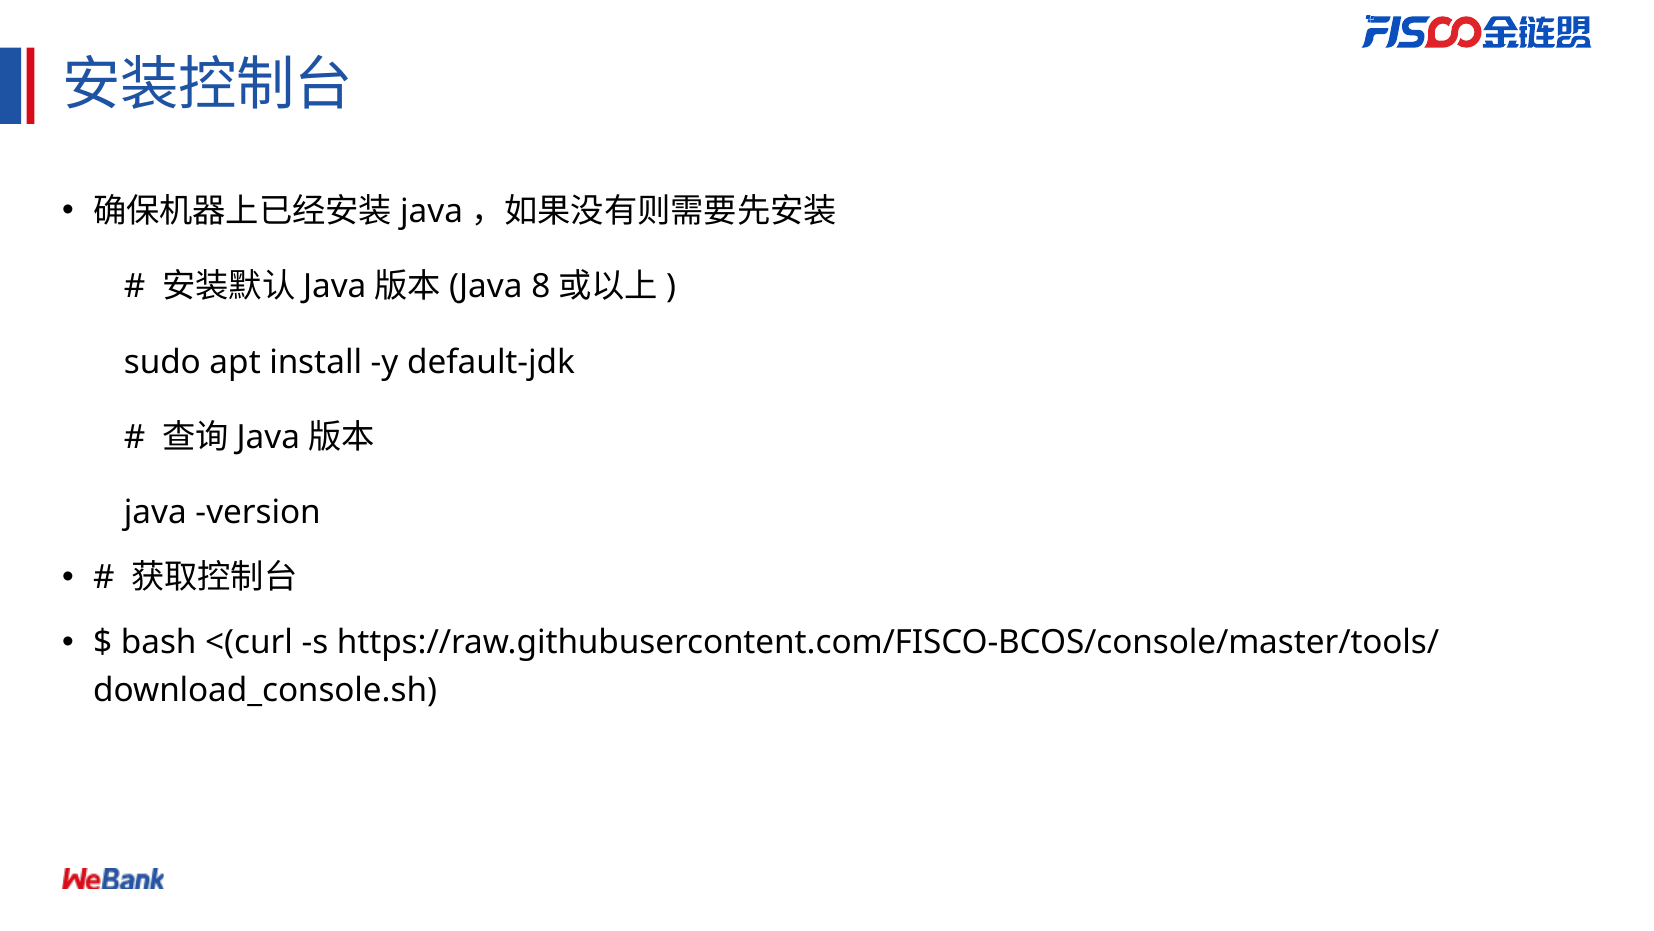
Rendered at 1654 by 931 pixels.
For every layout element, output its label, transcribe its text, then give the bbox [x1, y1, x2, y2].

list 确保机器上已经安装java，如果没有则需要先安装 # 安装默认Java版本(Java 8或以上) sudo apt install -y default-jdk # 查询Java版本 java -version # 获取控制台 $ bash <(curl -s https://raw.githubusercontent.com/FISCO-BCOS/console/master/tools/download_console.sh) [62, 180, 1592, 838]
title 安装控制台 [62, 53, 1592, 118]
